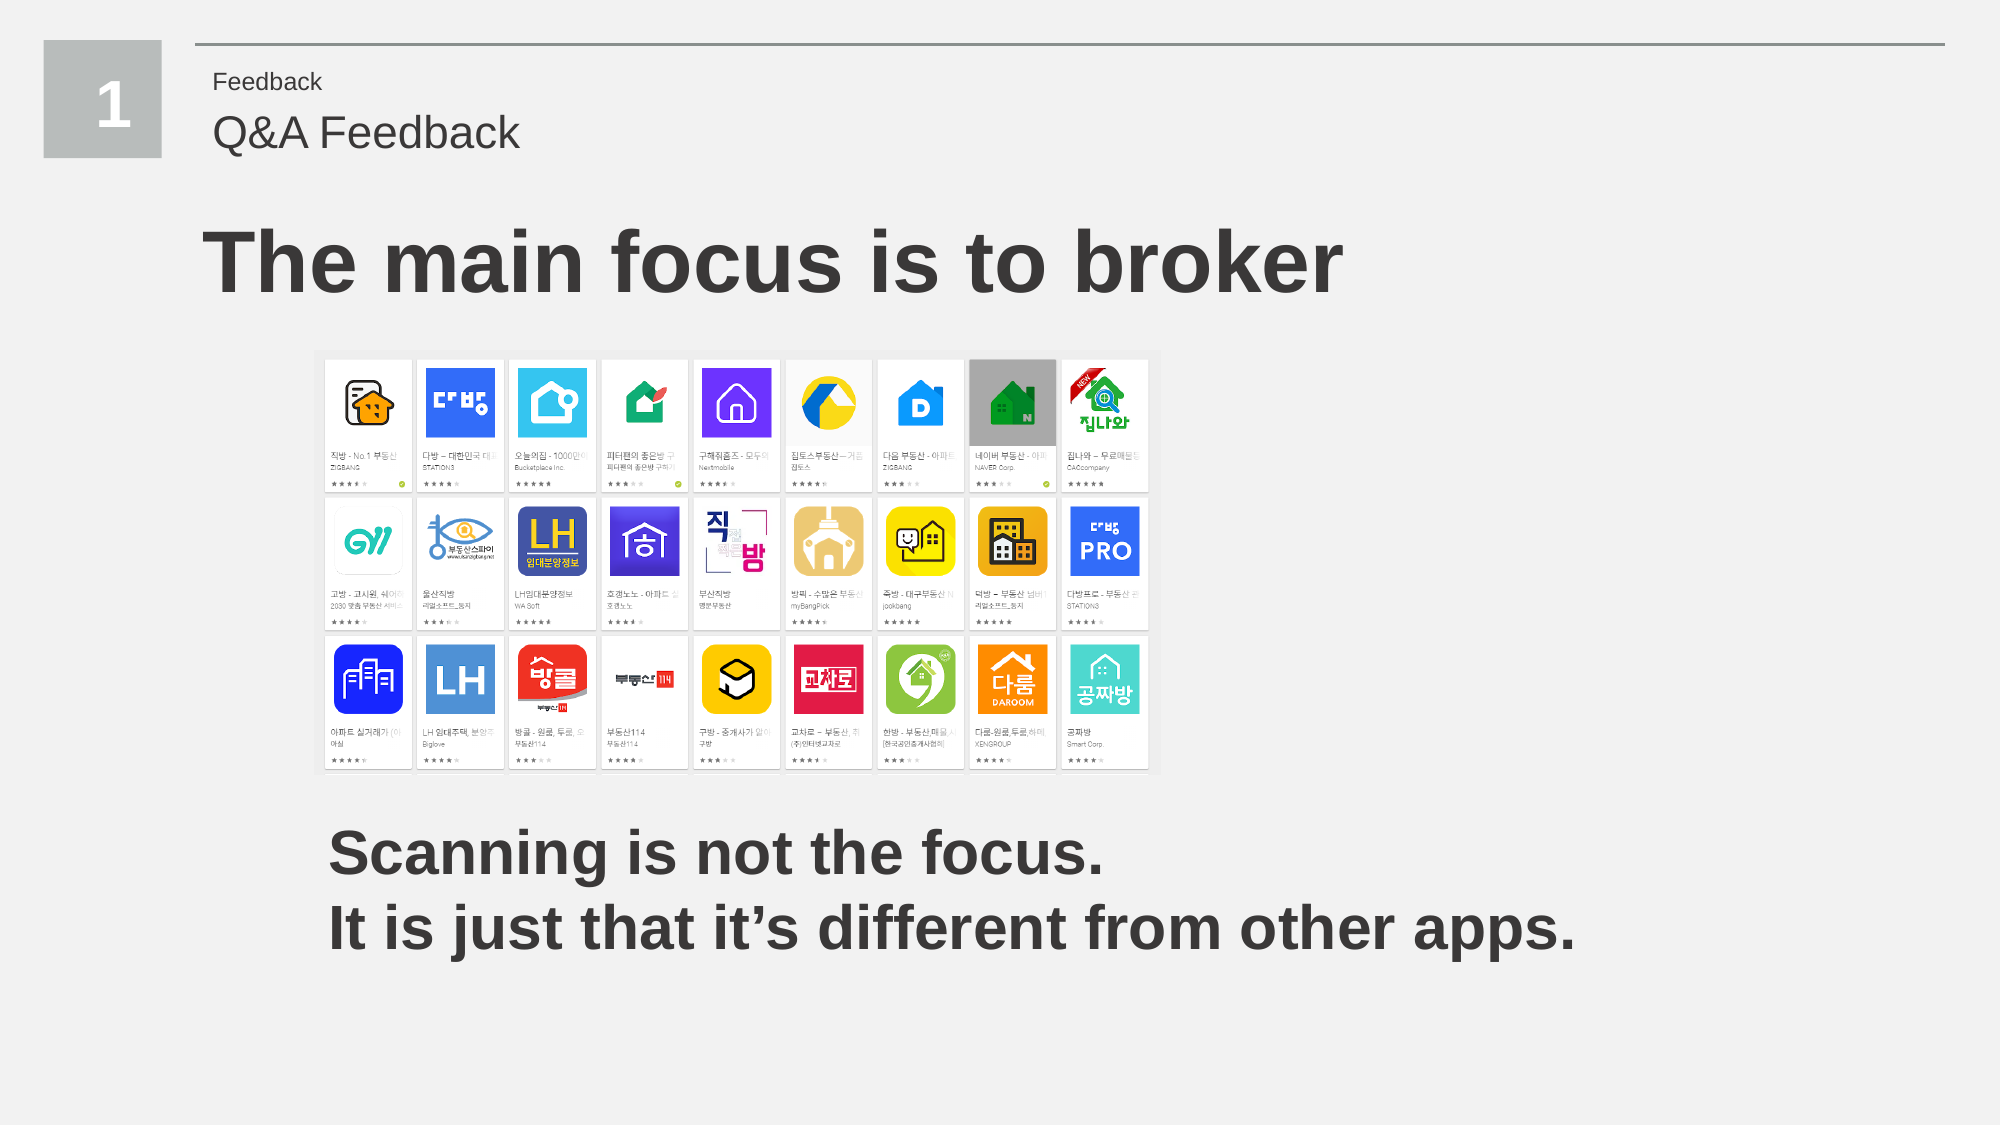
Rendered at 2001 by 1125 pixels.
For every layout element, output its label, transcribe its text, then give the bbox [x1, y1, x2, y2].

text_box 1 [80, 52, 123, 148]
text_box The main focus is to broker [187, 197, 1755, 318]
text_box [194, 57, 539, 164]
picture [314, 350, 1161, 775]
text_box [42, 39, 163, 159]
text_box Scanning is not the focus. It is just that it’s different from other apps. [313, 804, 1600, 970]
